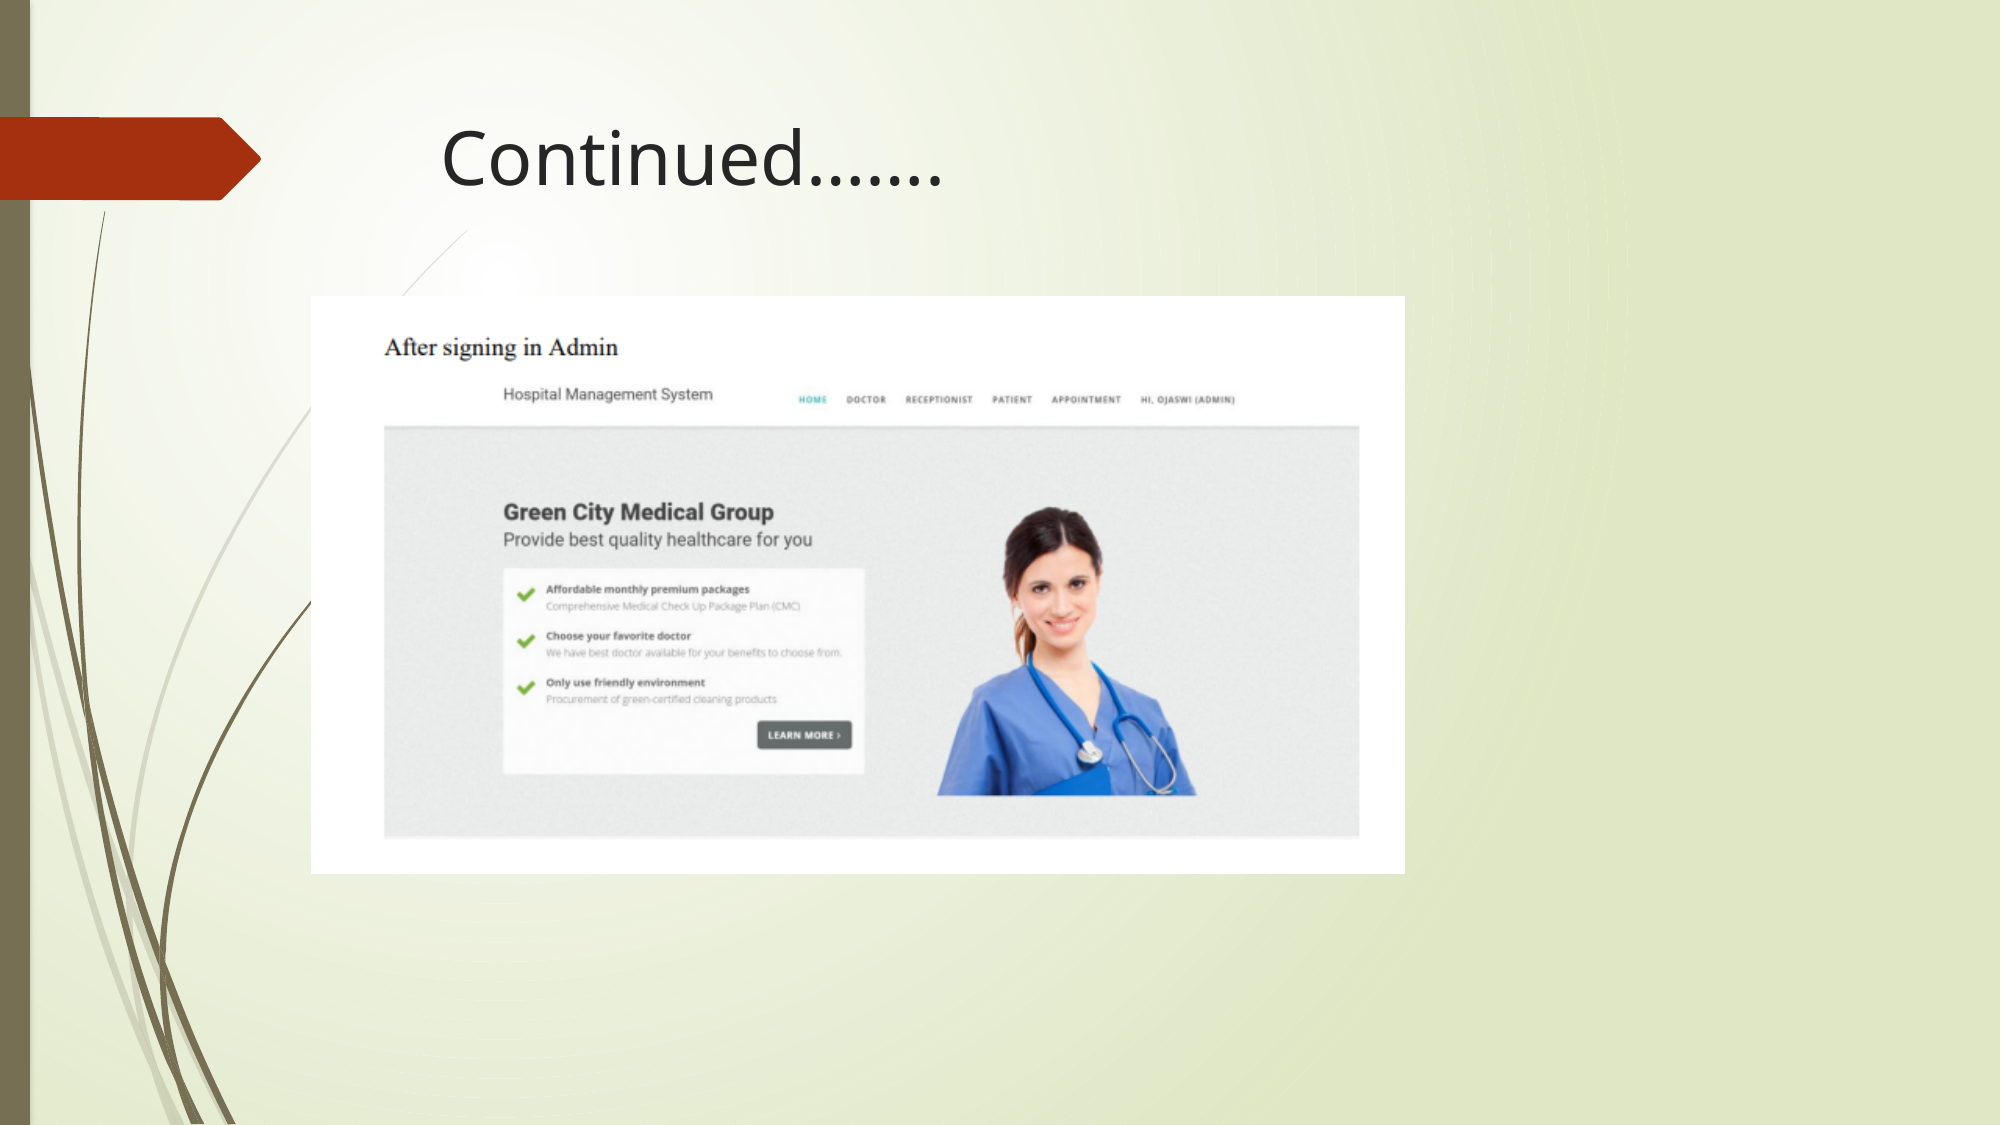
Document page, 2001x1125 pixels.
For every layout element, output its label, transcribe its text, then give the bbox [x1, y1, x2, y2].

title Continued……. [425, 102, 1888, 313]
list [311, 296, 1406, 874]
